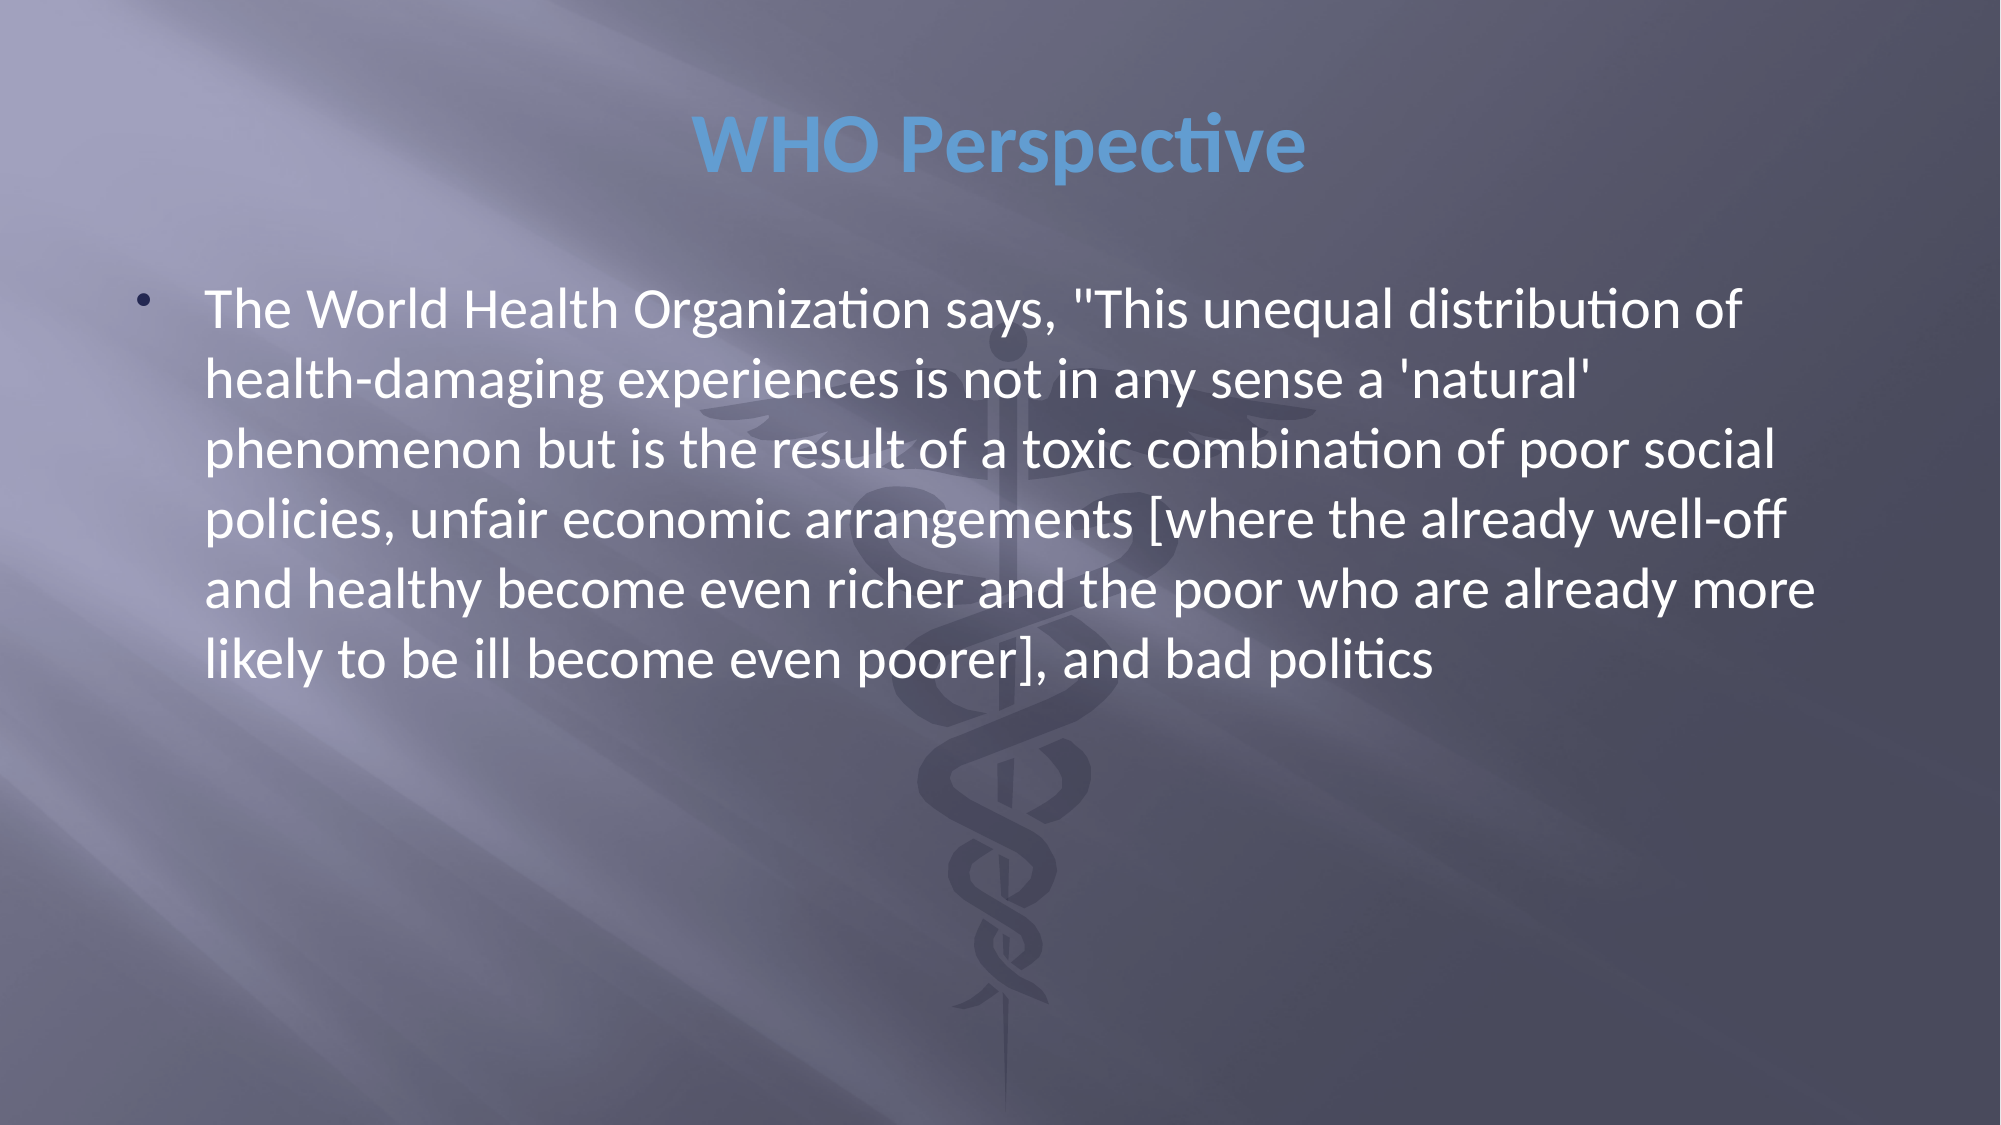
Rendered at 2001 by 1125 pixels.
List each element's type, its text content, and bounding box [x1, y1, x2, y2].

list The World Health Organization says, "This unequal distribution of health-damaging experiences is not in any sense a 'natural' phenomenon but is the result of a toxic combination of poor social policies, unfair economic arrangements [where the already well-off and healthy become even richer and the poor who are already more likely to be ill become even poorer], and bad politics [99, 262, 1900, 1035]
title WHO Perspective [99, 45, 1900, 233]
